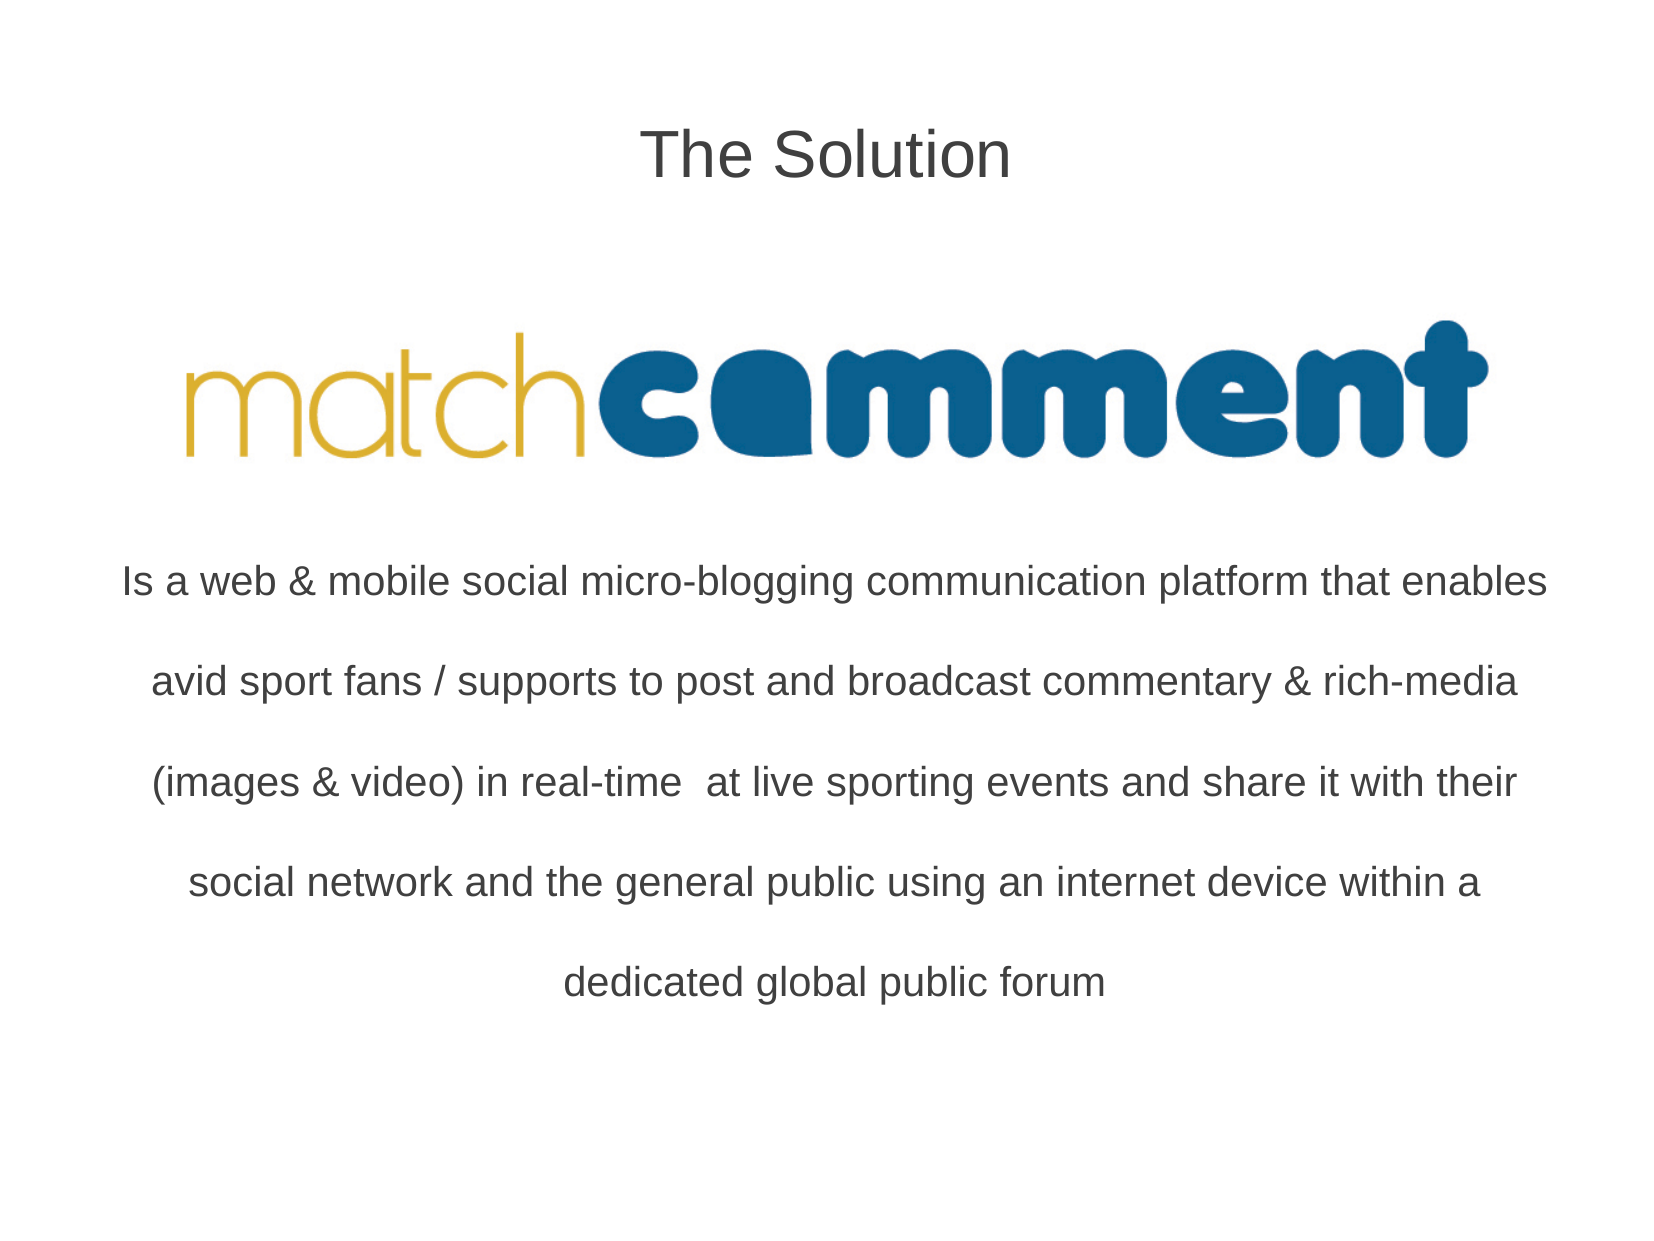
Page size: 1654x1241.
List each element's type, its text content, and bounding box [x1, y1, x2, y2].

picture [144, 307, 1522, 481]
list Is a web & mobile social micro-blogging communication platform that enables avid sport fans / supports to post and broadcast commentary & rich-media (images & video) in real-time at live sporting events and share it with their social network and the general public using an internet device within a dedicated global public forum [82, 289, 1571, 1109]
title The Solution [82, 49, 1571, 257]
